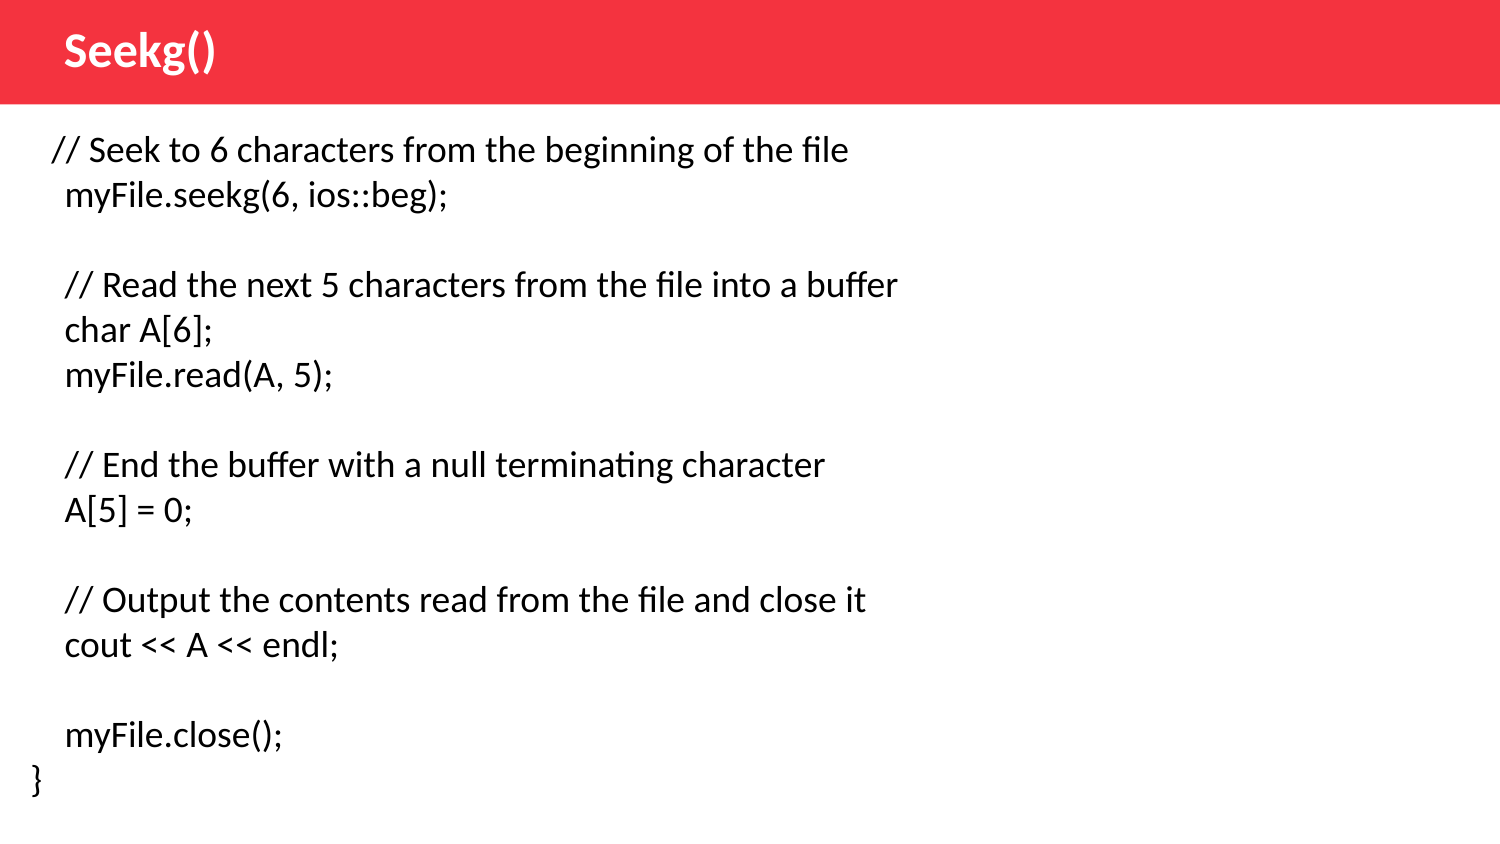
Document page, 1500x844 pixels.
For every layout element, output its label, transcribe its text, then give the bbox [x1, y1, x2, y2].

text_box Seekg() [63, 15, 1203, 80]
text_box [0, 0, 1500, 105]
text_box // Seek to 6 characters from the beginning of the file myFile.seekg(6, ios::beg); // Read the next 5 characters from the file into a buffer char A[6]; myFile.read(A, 5); // End the buffer with a null terminating character A[5] = 0; // Output the contents read from the file and close it cout << A << endl; myFile.close(); } [15, 110, 1484, 810]
